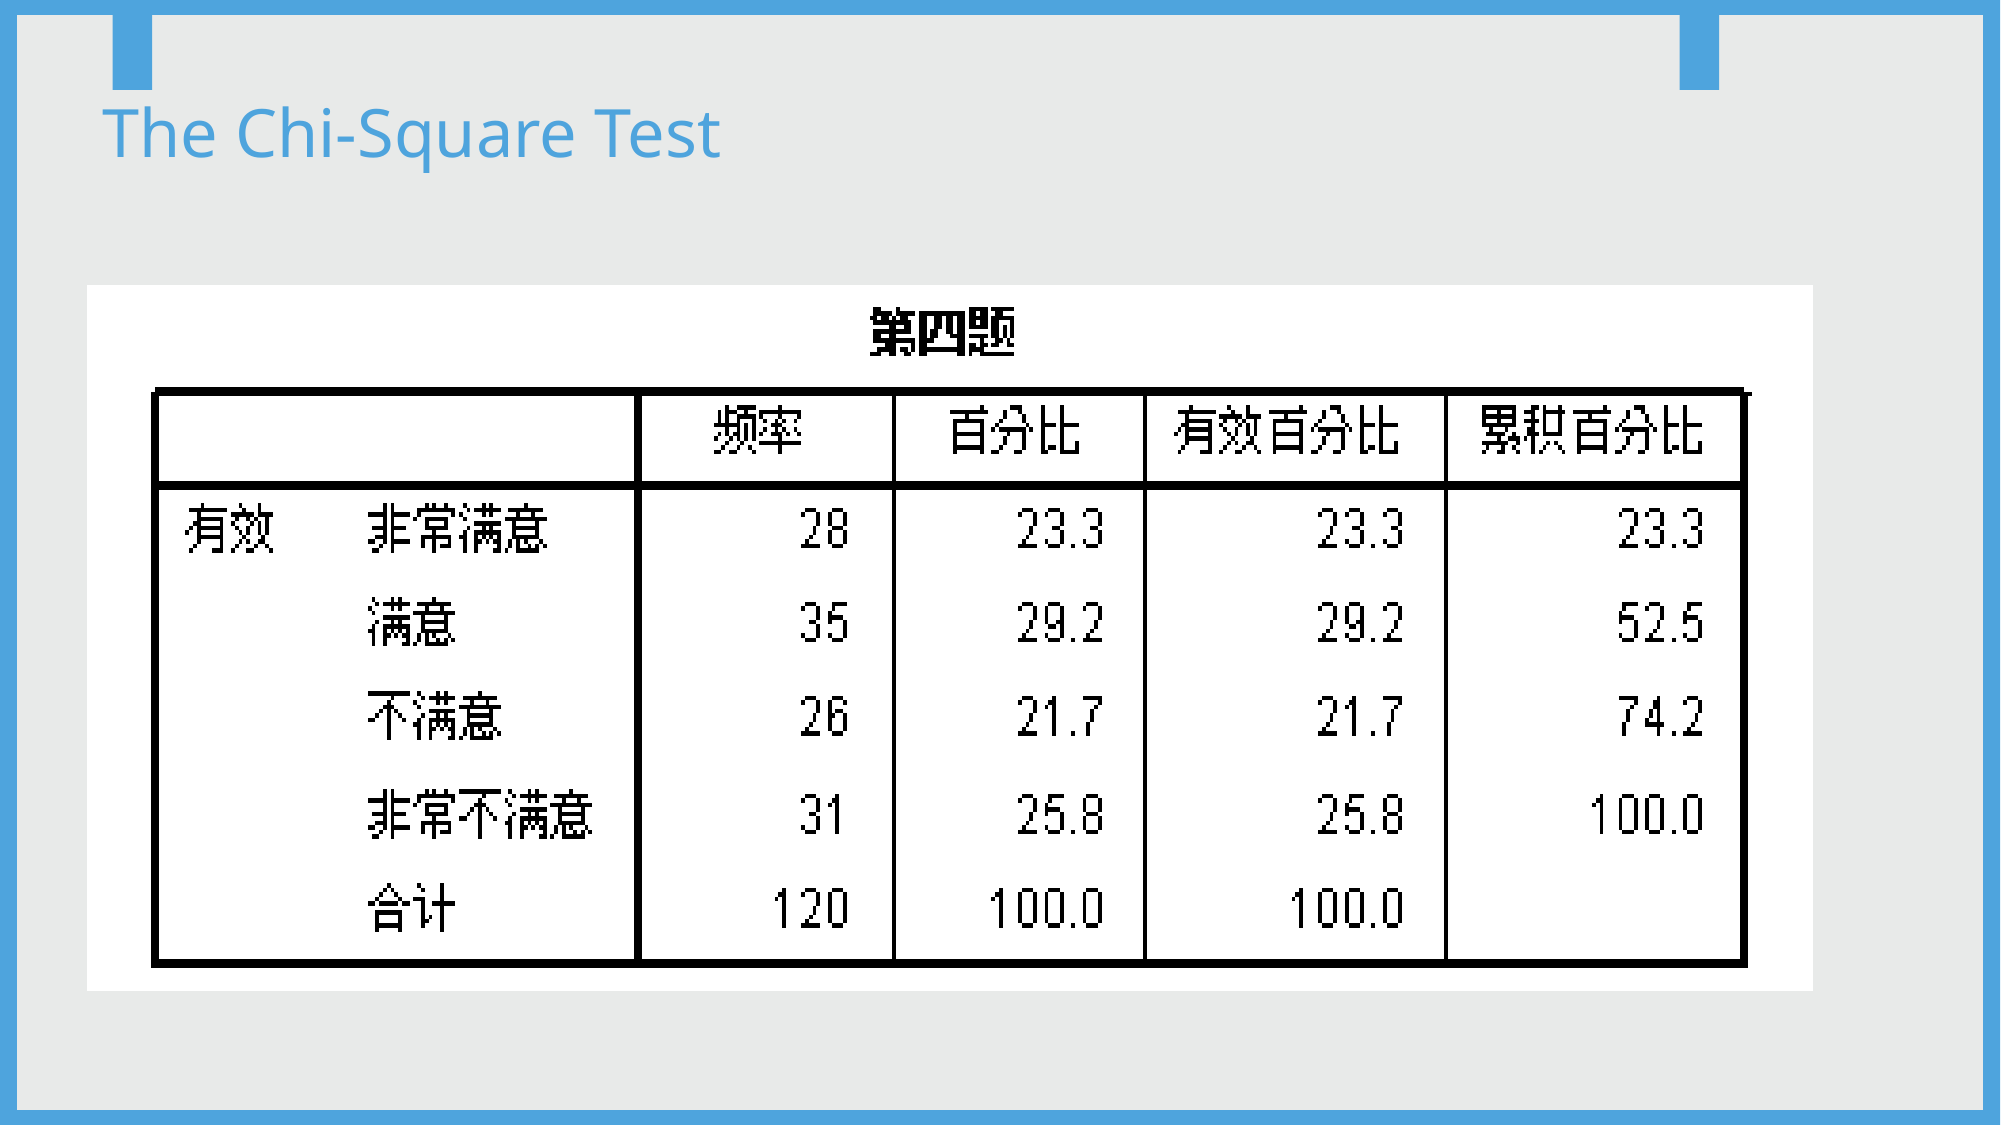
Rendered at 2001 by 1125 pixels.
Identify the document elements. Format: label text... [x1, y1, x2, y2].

list The Chi-Square Test [87, 92, 1132, 177]
picture [87, 285, 1816, 991]
